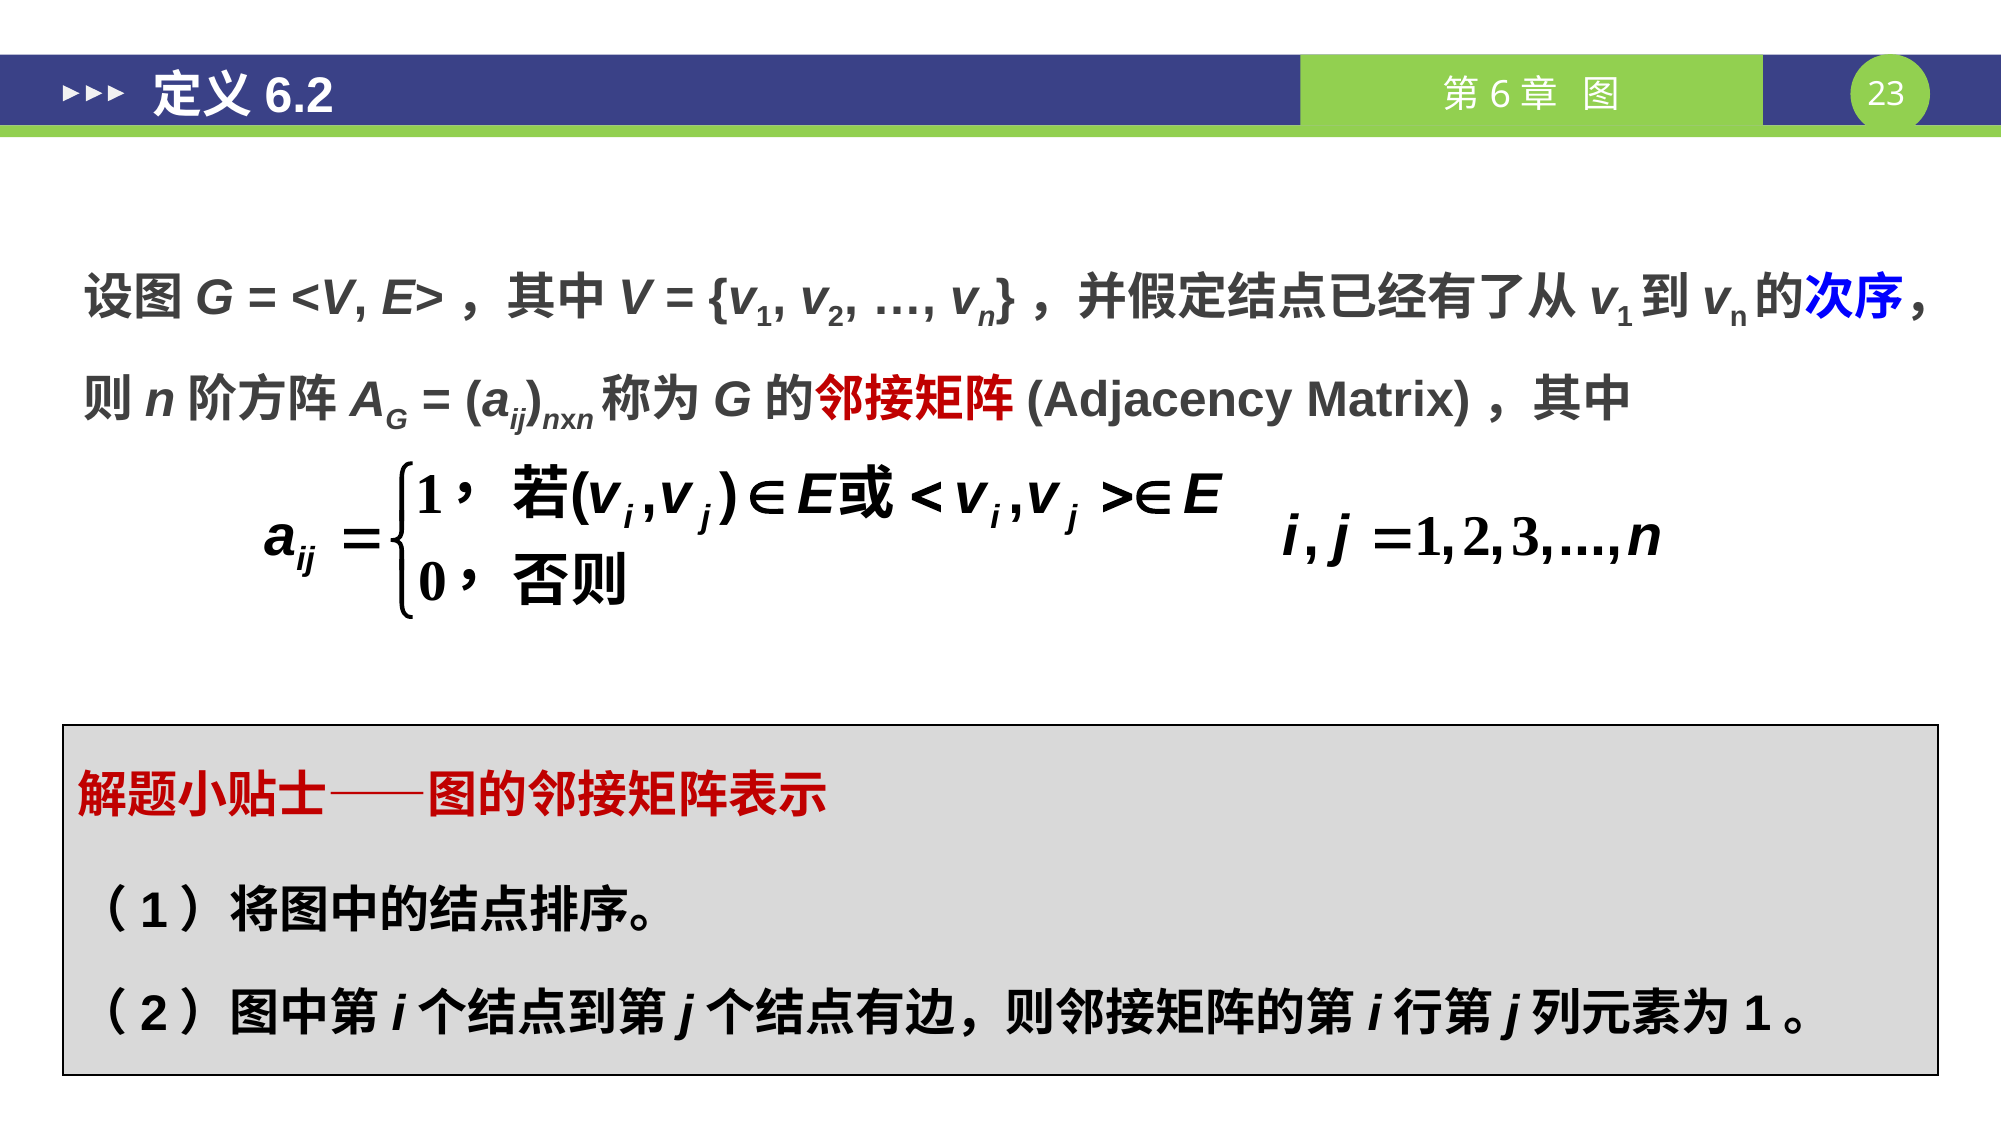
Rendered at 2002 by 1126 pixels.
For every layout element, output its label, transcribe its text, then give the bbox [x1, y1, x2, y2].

title 定义6.2 [132, 17, 1456, 169]
text_box 解题小贴士——图的邻接矩阵表示 （1）将图中的结点排序。 （2）图中第i个结点到第j个结点有边，则邻接矩阵的第i行第j列元素为1。 [62, 725, 1938, 1076]
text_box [256, 449, 1676, 633]
list 设图G = <V, E>，其中V = {v1, v2, …, vn}，并假定结点已经有了从v1到vn的次序，则n阶方阵AG = (aij)nxn称为G的邻接矩阵(Adjacency Matrix)，其中 [63, 220, 1938, 572]
